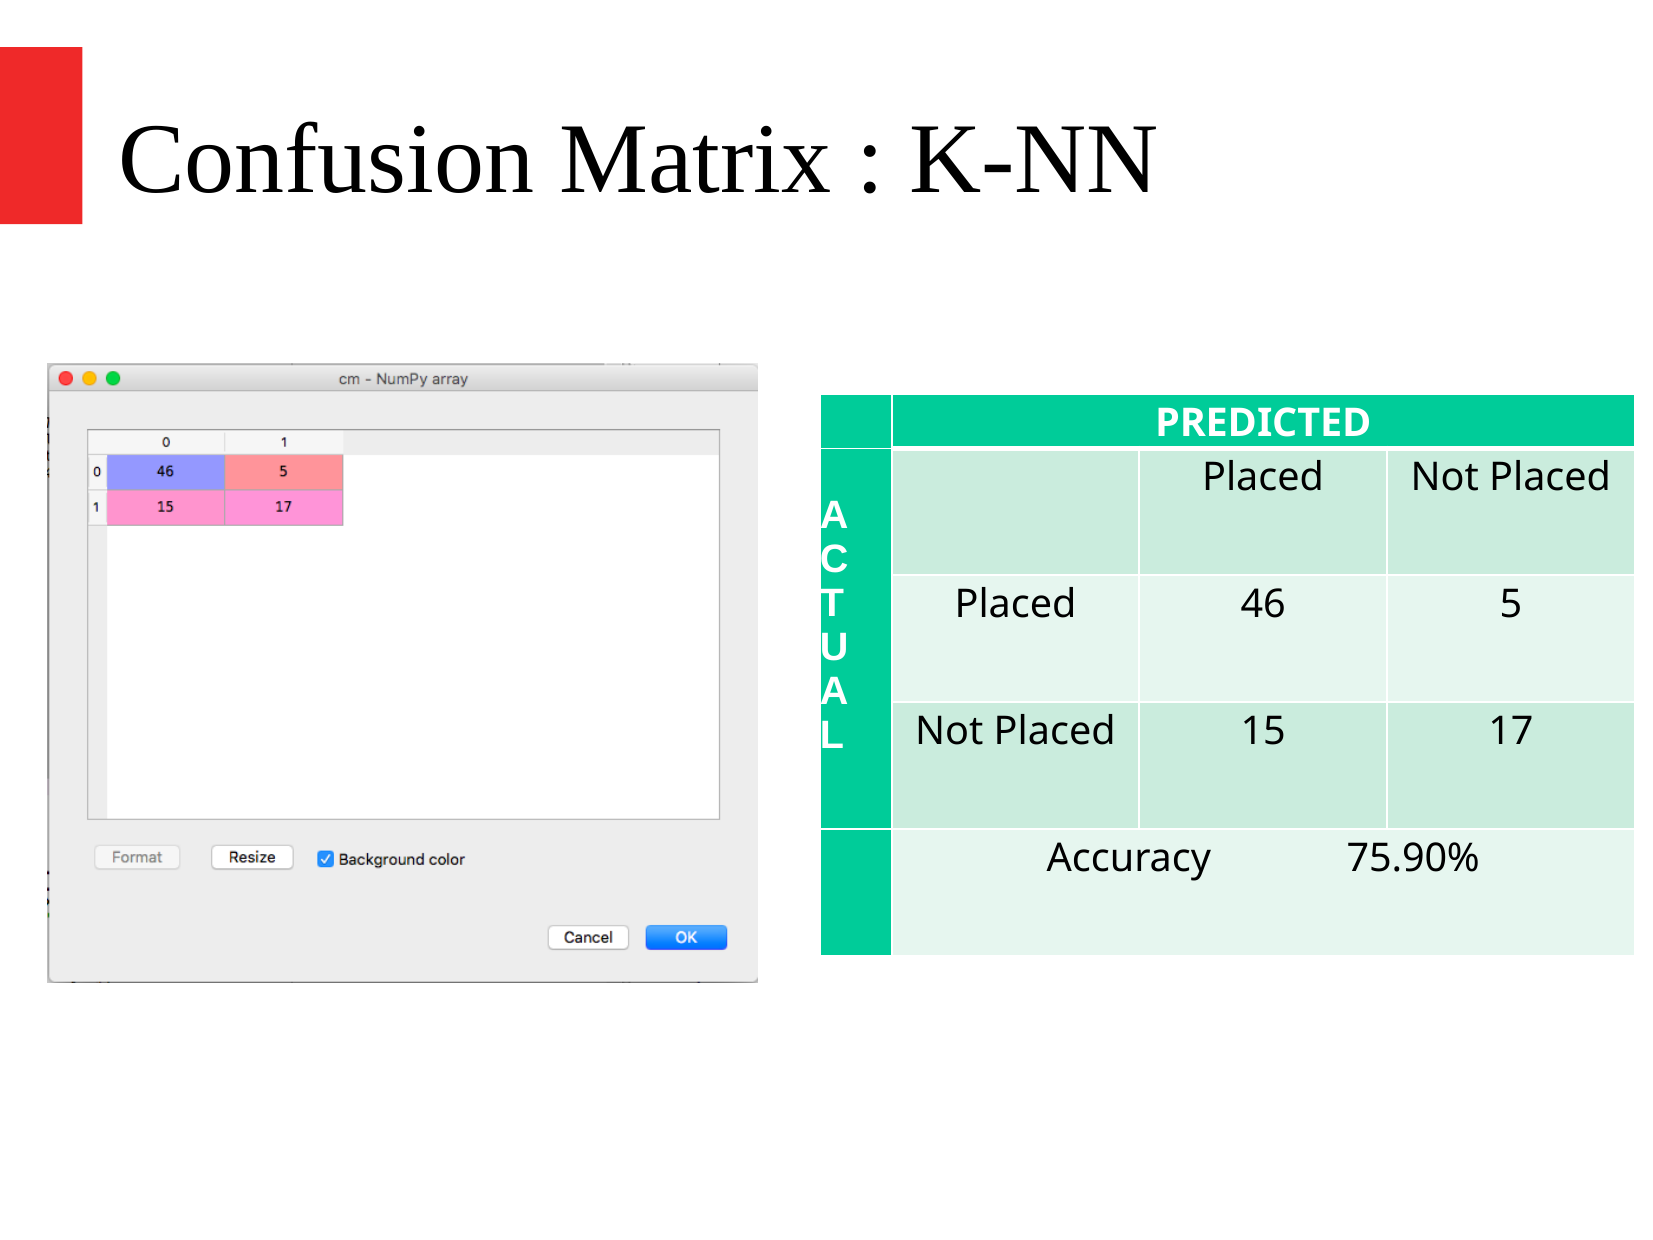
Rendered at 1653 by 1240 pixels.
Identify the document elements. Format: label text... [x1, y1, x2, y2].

table_cell Not Placed [1388, 451, 1634, 574]
table_cell 46 [1140, 576, 1386, 701]
title Confusion Matrix : K-NN [117, 48, 1571, 257]
table_cell 15 [1140, 703, 1386, 828]
table_cell 17 [1388, 703, 1634, 828]
table_header PREDICTED [893, 395, 1634, 446]
picture [46, 362, 759, 984]
table_header [821, 395, 891, 448]
table_cell [821, 830, 891, 955]
table_cell [893, 451, 1138, 574]
table_cell Placed [1140, 451, 1386, 574]
table_cell Not Placed [893, 703, 1138, 828]
table_cell Accuracy 75.90% [893, 830, 1634, 955]
table_cell Placed [893, 576, 1138, 701]
table_cell 5 [1388, 576, 1634, 701]
table_cell A C T U A L [821, 449, 891, 828]
